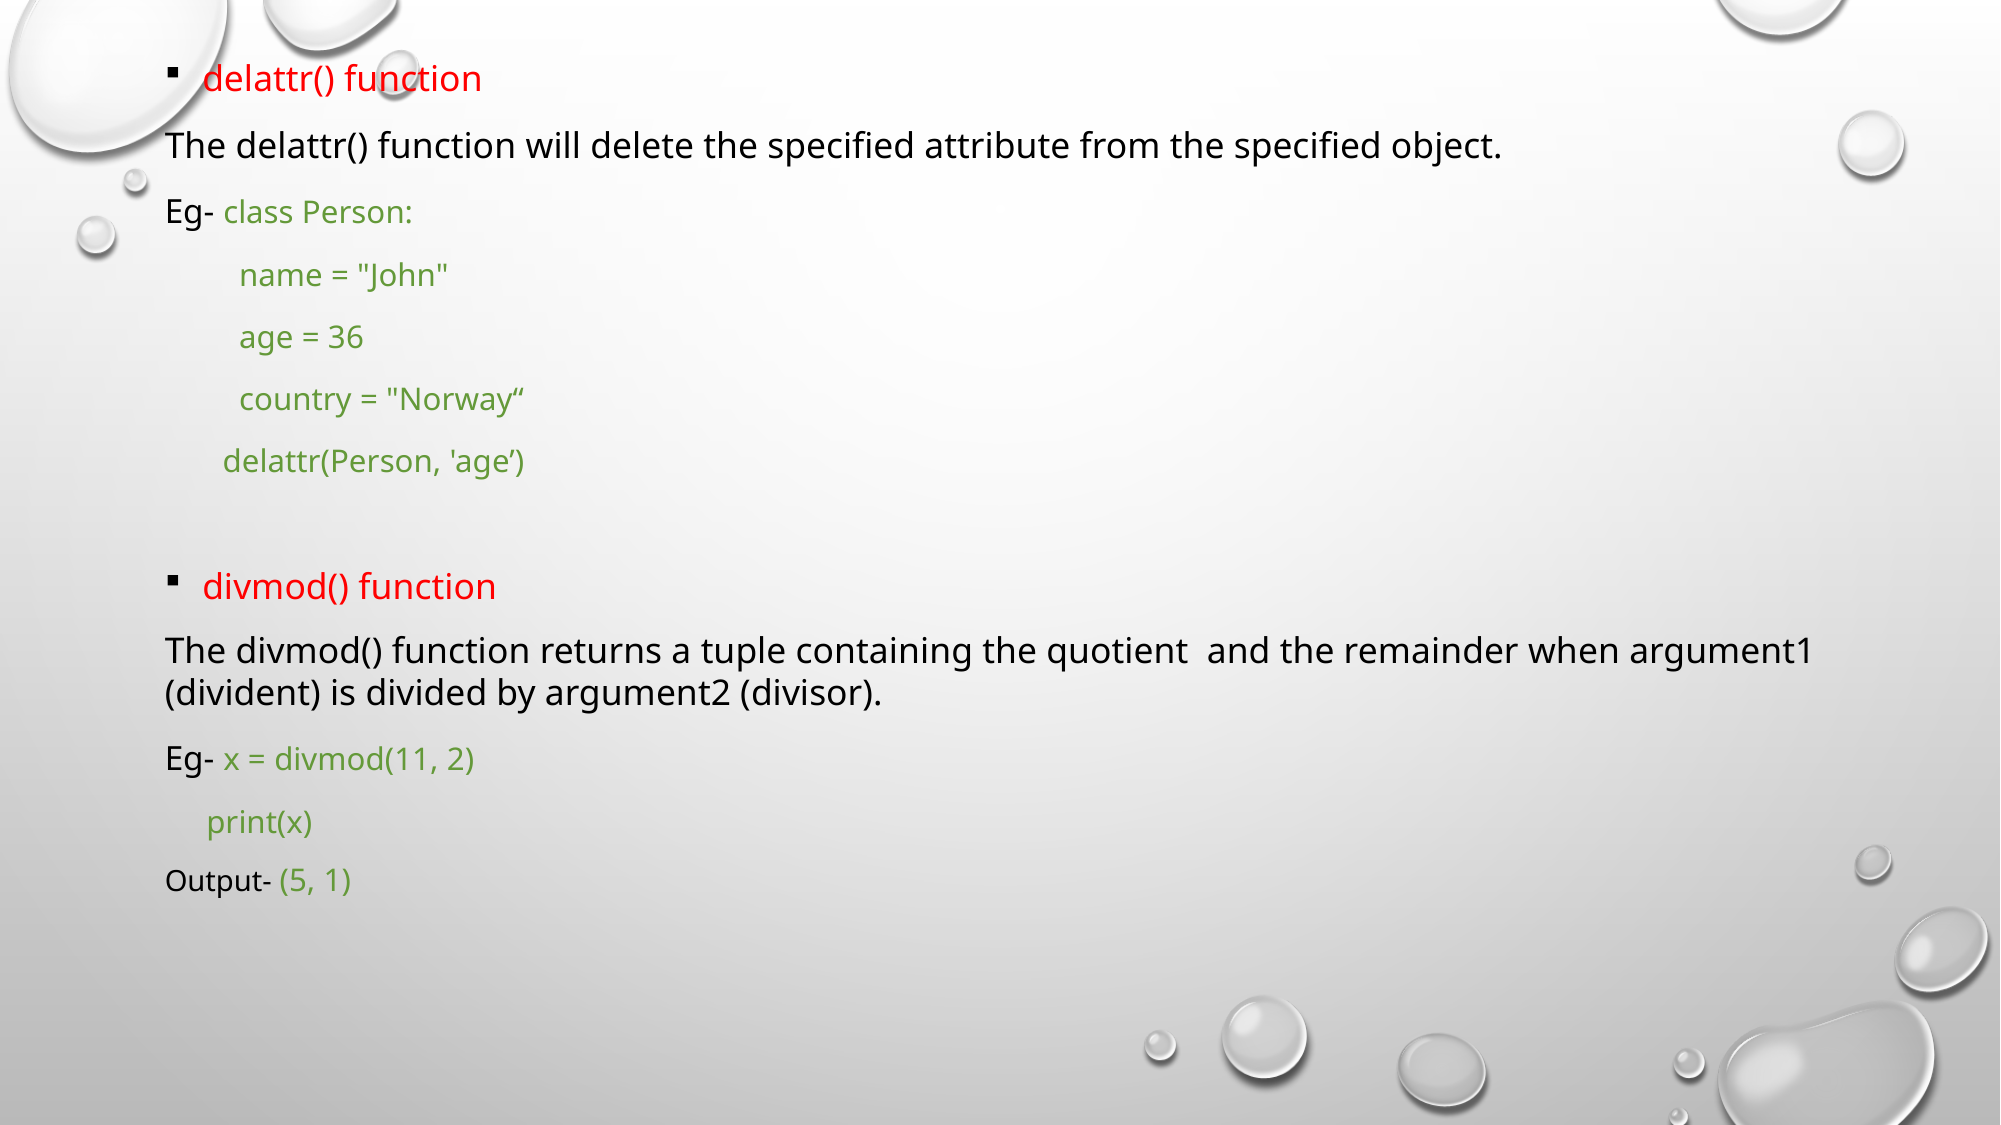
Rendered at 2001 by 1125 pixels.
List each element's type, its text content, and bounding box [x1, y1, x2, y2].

picture [0, 0, 2000, 1125]
list delattr() function The delattr() function will delete the specified attribute from the specified object. Eg- class Person: name = "John" age = 36 country = "Norway“ delattr(Person, 'age’) divmod() function The divmod() function returns a tuple containing the quotient and the remainder when argument1 (divident) is divided by argument2 (divisor). Eg- x = divmod(11, 2) print(x) Output- (5, 1) [149, 43, 1850, 1038]
